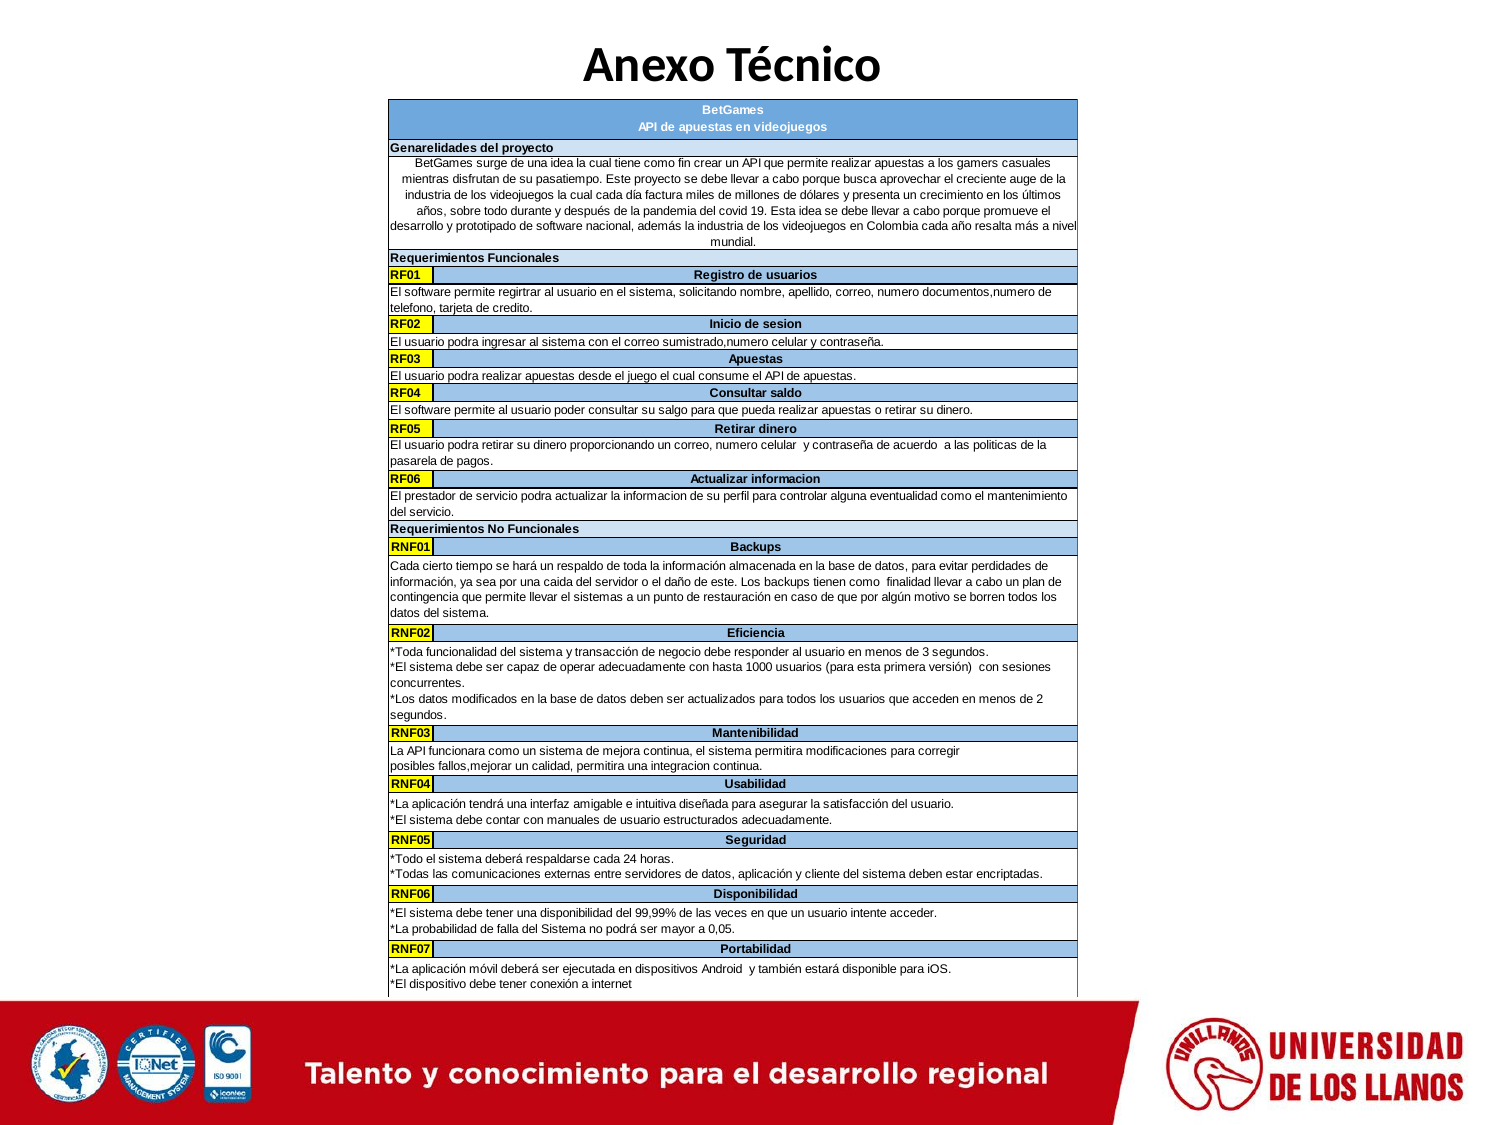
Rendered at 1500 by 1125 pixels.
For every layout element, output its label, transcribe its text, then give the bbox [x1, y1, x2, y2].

title Anexo Técnico [57, 22, 1408, 99]
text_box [387, 98, 1079, 998]
picture [0, 0, 1500, 1125]
